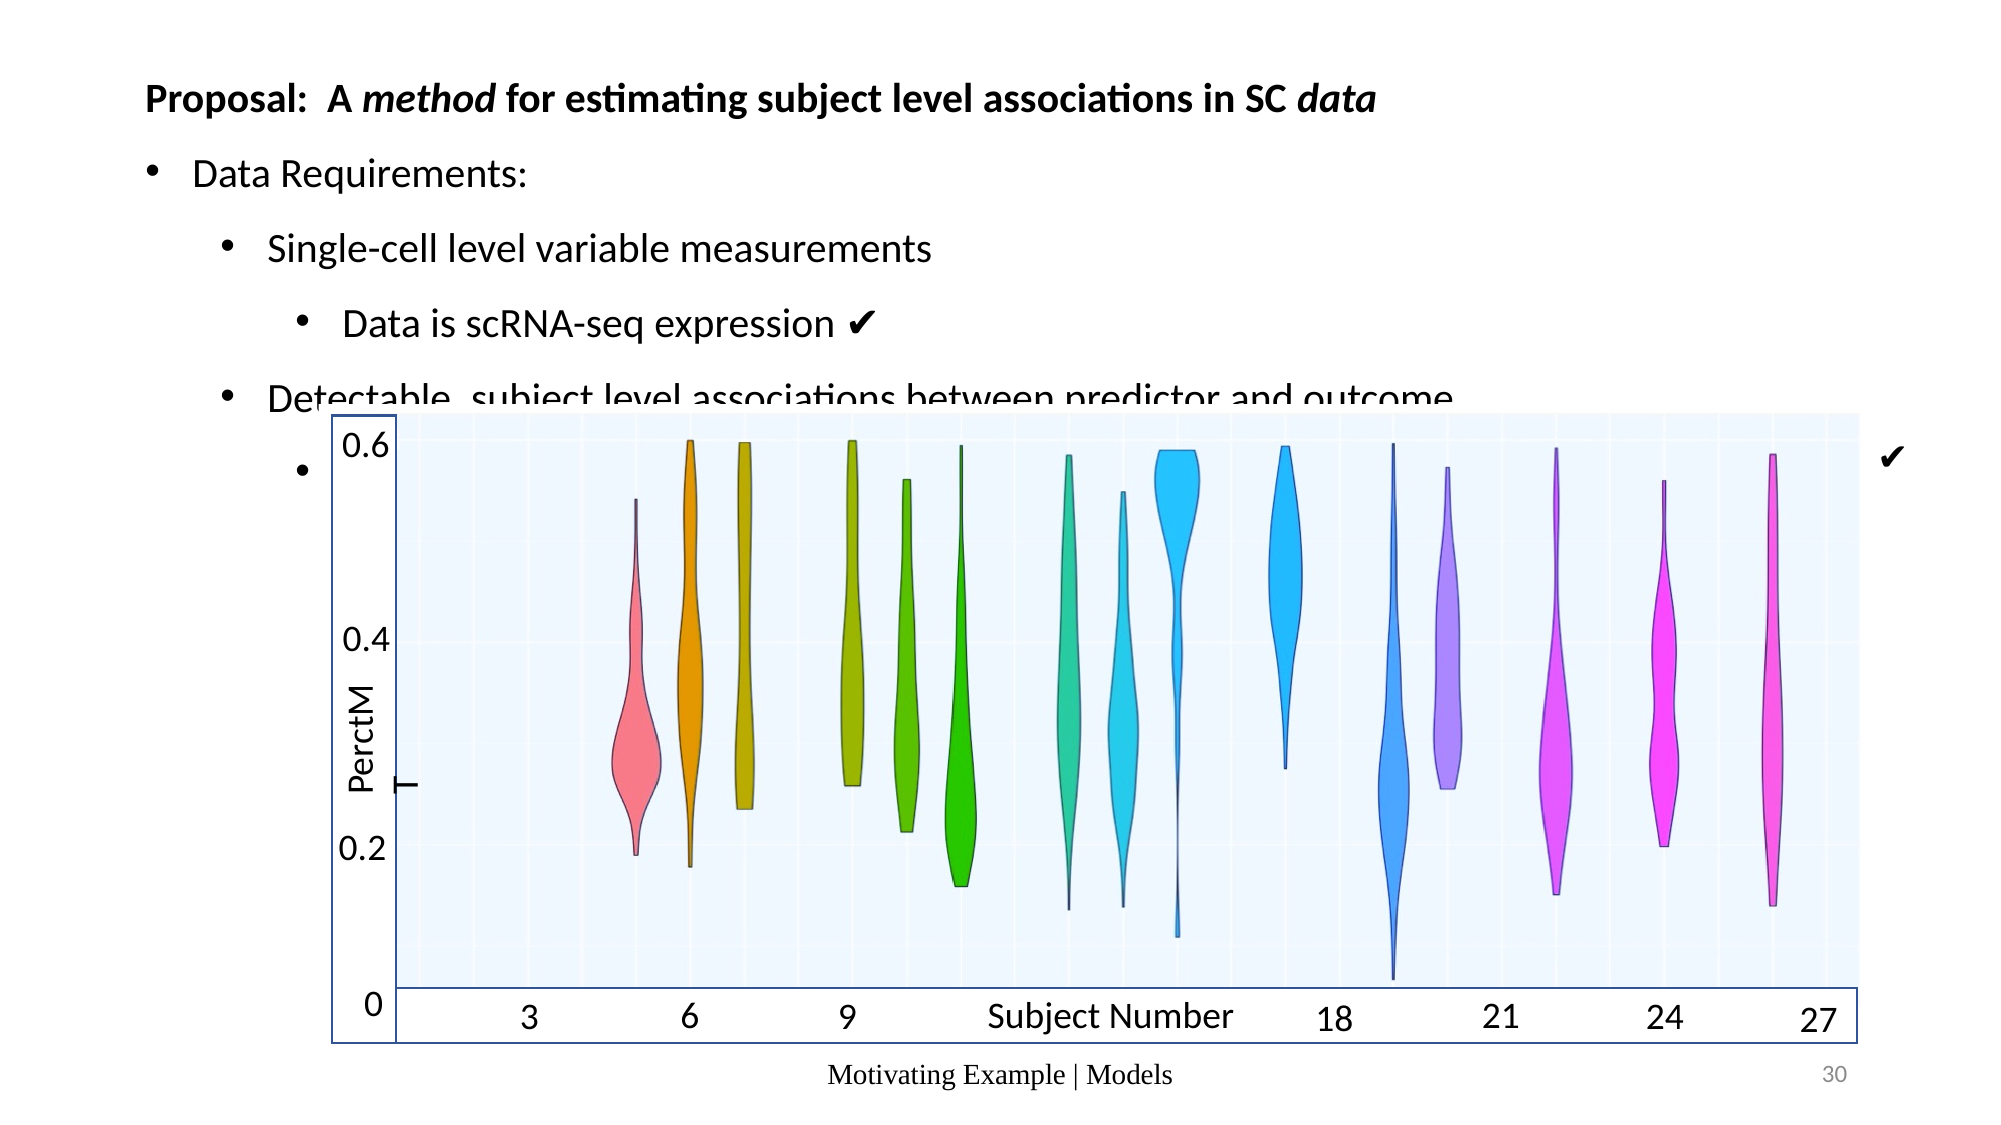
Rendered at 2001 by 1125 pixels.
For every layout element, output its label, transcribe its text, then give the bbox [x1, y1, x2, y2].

text_box 27 [1784, 1043, 1861, 1048]
text_box ✔ [1863, 425, 1967, 486]
slide_number 30 [1412, 1043, 1863, 1103]
footer Motivating Example | Models [662, 1044, 1338, 1103]
text_box Proposal: A method for estimating subject level associations in SC data Data Requirements: Single-cell level variable measurements Data is scRNA-seq expression ✔ Detectable, subject level associations between predictor and outcome [55, 38, 1863, 503]
picture [318, 404, 1863, 1043]
